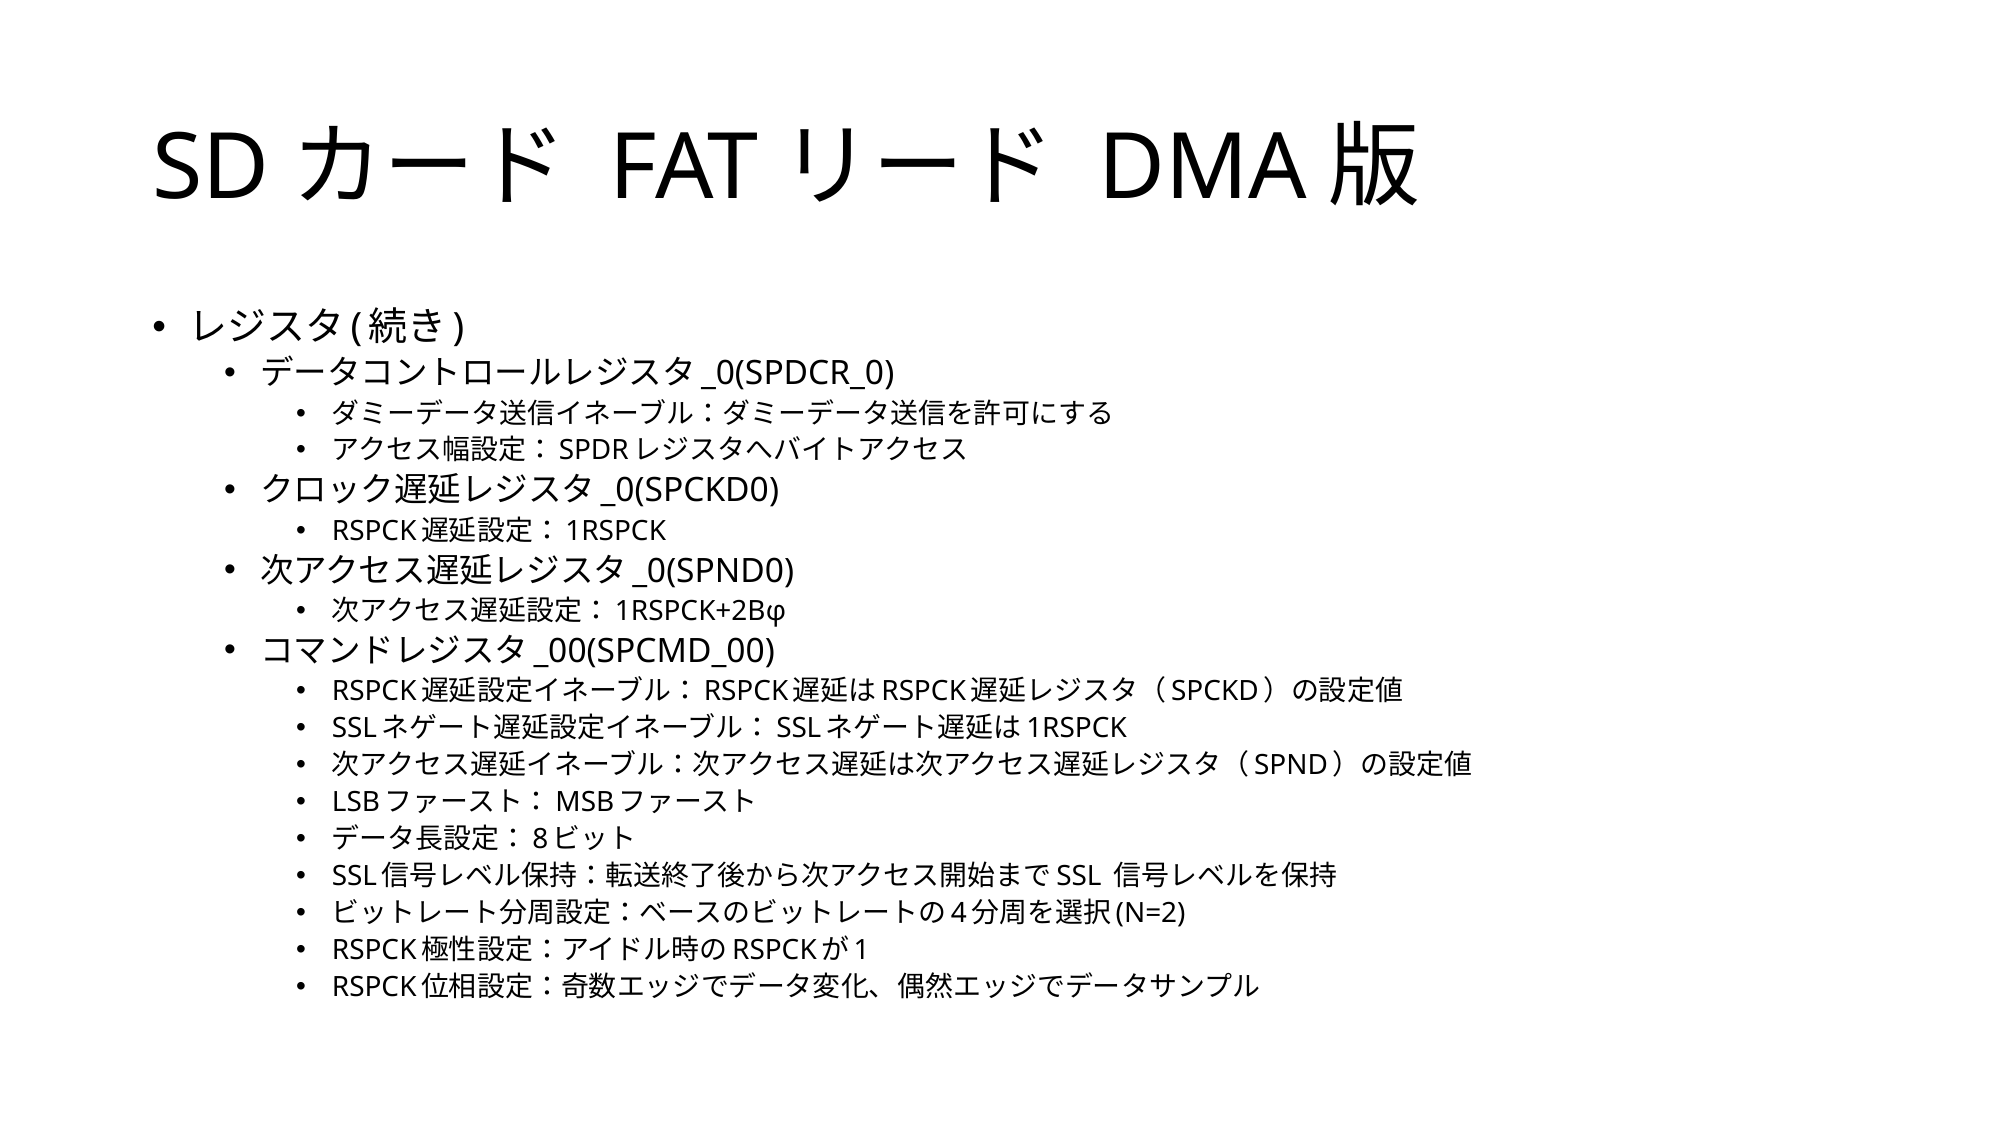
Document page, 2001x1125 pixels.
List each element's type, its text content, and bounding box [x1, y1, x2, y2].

title SDカード FATリード DMA版 [137, 59, 1863, 278]
list レジスタ(続き) データコントロールレジスタ_0(SPDCR_0) ダミーデータ送信イネーブル：ダミーデータ送信を許可にする アクセス幅設定：SPDRレジスタへバイトアクセス クロック遅延レジスタ_0(SPCKD0) RSPCK遅延設定：1RSPCK 次アクセス遅延レジスタ_0(SPND0) 次アクセス遅延設定：1RSPCK+2Bφ コマンドレジスタ_00(SPCMD_00) RSPCK遅延設定イネーブル：RSPCK遅延はRSPCK遅延レジスタ（SPCKD）の設定値 SSLネゲート遅延設定イネーブル：SSLネゲート遅延は1RSPCK 次アクセス遅延イネーブル：次アクセス遅延は次アクセス遅延レジスタ（SPND）の設定値 LSBファースト：MSBファースト データ長設定：8ビット SSL信号レベル保持：転送終了後から次アクセス開始までSSL 信号レベルを保持 ビットレート分周設定：ベースのビットレートの4分周を選択(N=2) RSPCK極性設定：アイドル時のRSPCKが1 RSPCK位相設定：奇数エッジでデータ変化、偶然エッジでデータサンプル [137, 299, 1863, 1014]
